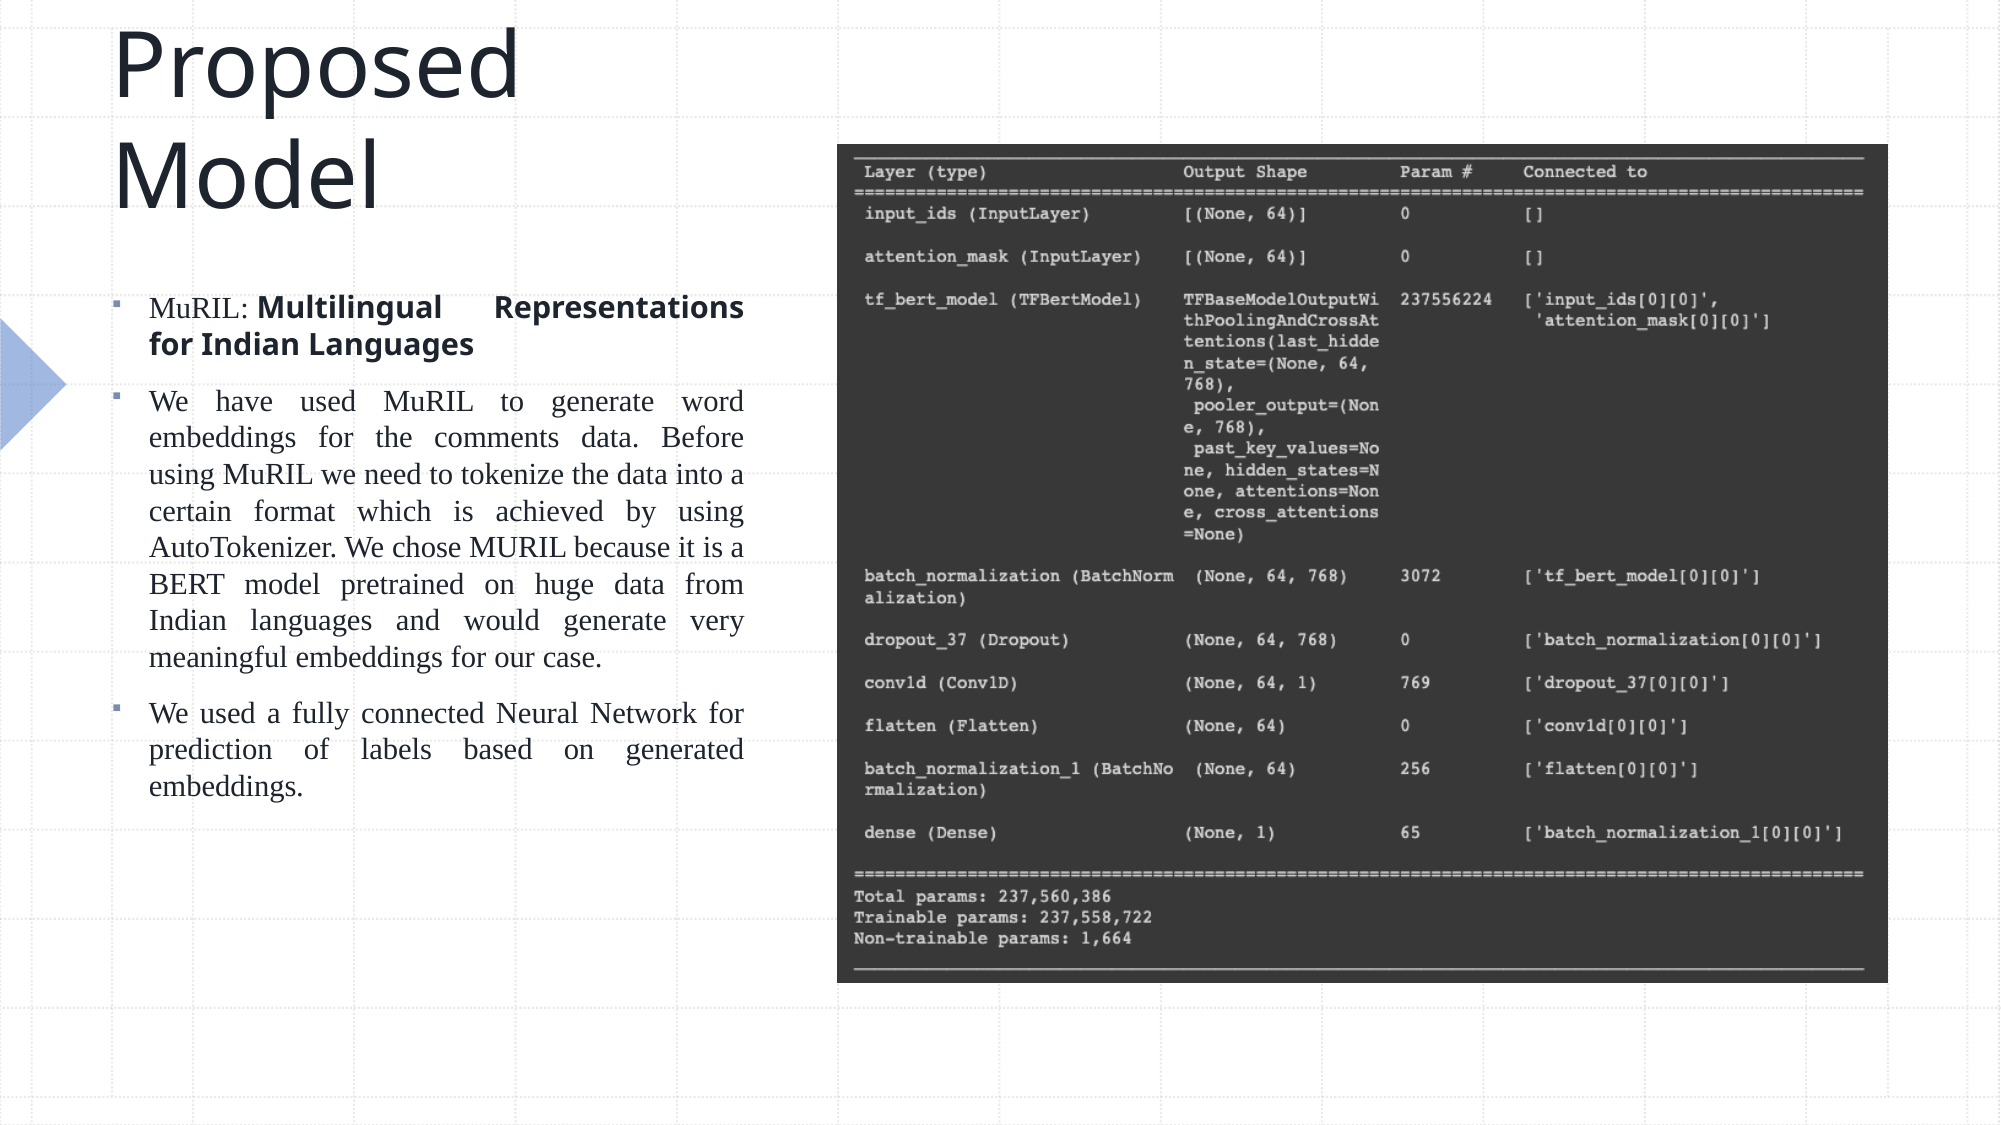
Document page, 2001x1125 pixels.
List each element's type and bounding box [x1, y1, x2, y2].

picture [837, 144, 1888, 983]
text_box [0, 0, 2000, 1125]
